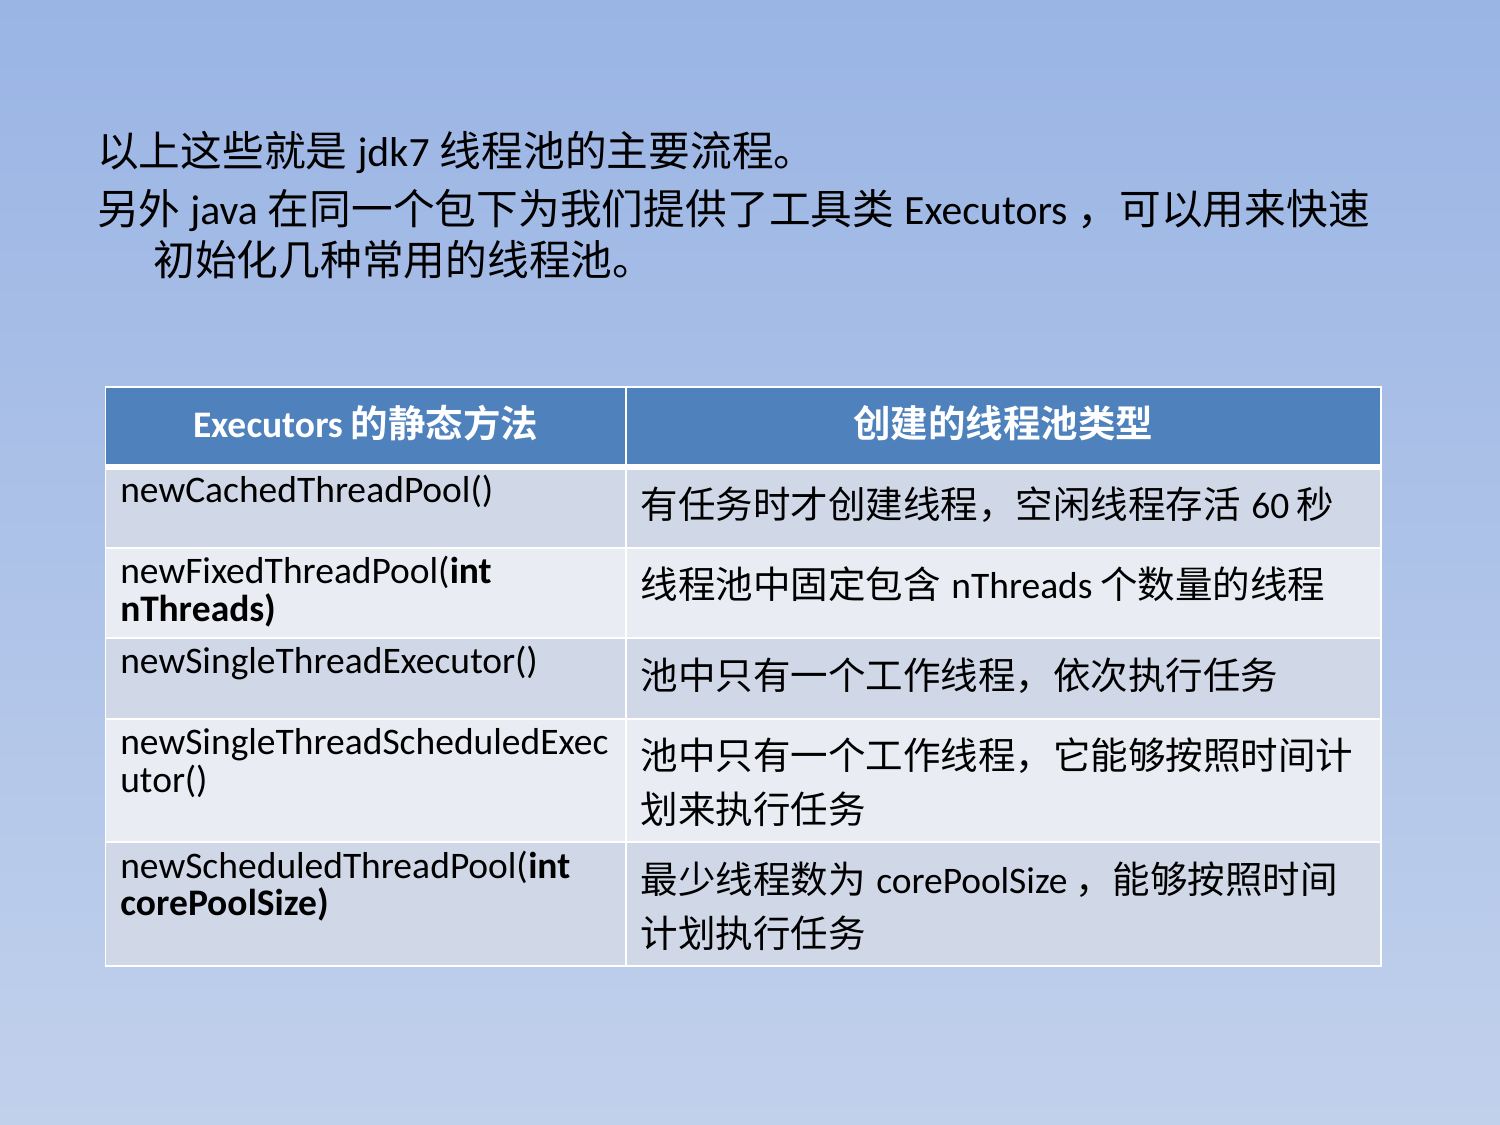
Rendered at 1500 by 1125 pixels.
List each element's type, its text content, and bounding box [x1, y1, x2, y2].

table_cell newScheduledThreadPool(int corePoolSize) [106, 843, 625, 965]
table_cell newSingleThreadScheduledExecutor() [106, 720, 625, 841]
table_cell 线程池中固定包含nThreads个数量的线程 [627, 549, 1380, 637]
table_cell newCachedThreadPool() [106, 470, 625, 547]
table_cell 池中只有一个工作线程，依次执行任务 [627, 639, 1380, 718]
table_header Executors的静态方法 [106, 388, 625, 464]
table_cell 最少线程数为corePoolSize，能够按照时间计划执行任务 [627, 843, 1380, 965]
table_cell newFixedThreadPool(int nThreads) [106, 549, 625, 637]
table_cell 有任务时才创建线程，空闲线程存活60秒 [627, 470, 1380, 547]
table_cell 池中只有一个工作线程，它能够按照时间计划来执行任务 [627, 720, 1380, 841]
table_header 创建的线程池类型 [627, 388, 1380, 464]
table_cell newSingleThreadExecutor() [106, 639, 625, 718]
list 以上这些就是jdk7线程池的主要流程。 另外java在同一个包下为我们提供了工具类Executors，可以用来快速初始化几种常用的线程池。 [82, 117, 1418, 329]
